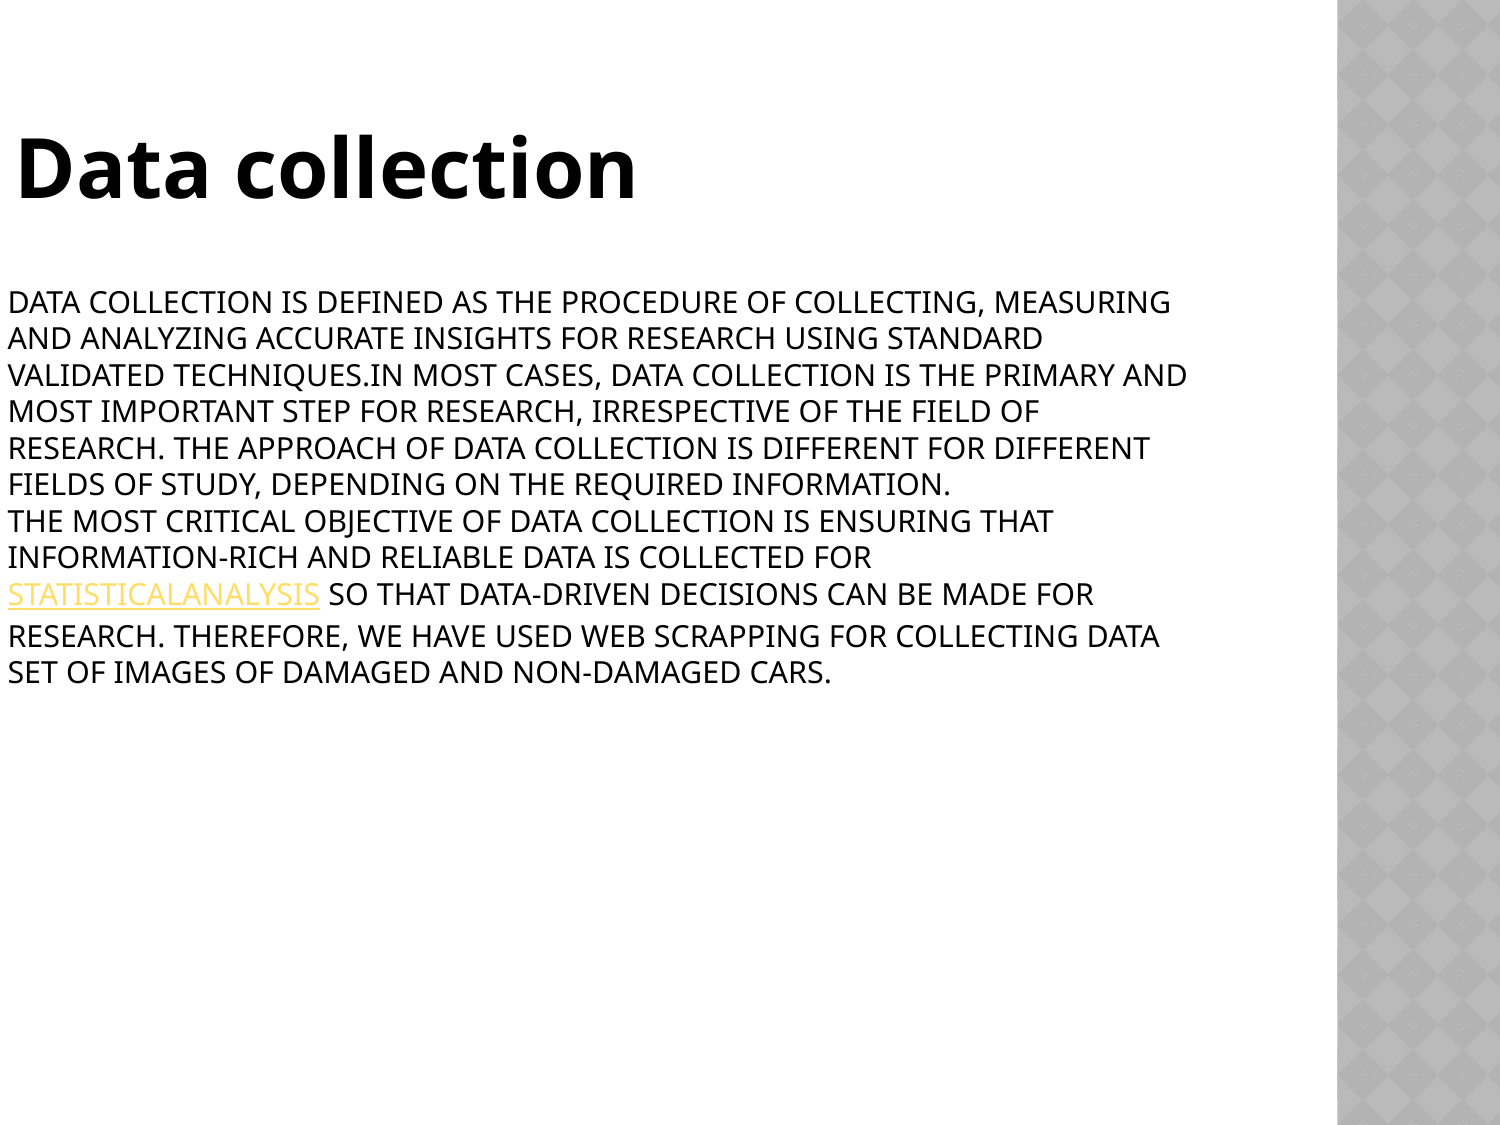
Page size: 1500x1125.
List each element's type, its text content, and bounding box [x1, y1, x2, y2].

list Data collection [0, 46, 1202, 223]
title Data collection is defined as the procedure of collecting, measuring and analyzing accurate insights for research using standard validated techniques.In most cases, data collection is the primary and most important step for research, irrespective of the field of research. The approach of data collection is different for different fields of study, depending on the required information. The most critical objective of data collection is ensuring that information-rich and reliable data is collected for statisticalanalysis so that data-driven decisions can be made for research. Therefore, we have used web scrapping for collecting data set of images of damaged and non-damaged cars. [0, 246, 1202, 1043]
